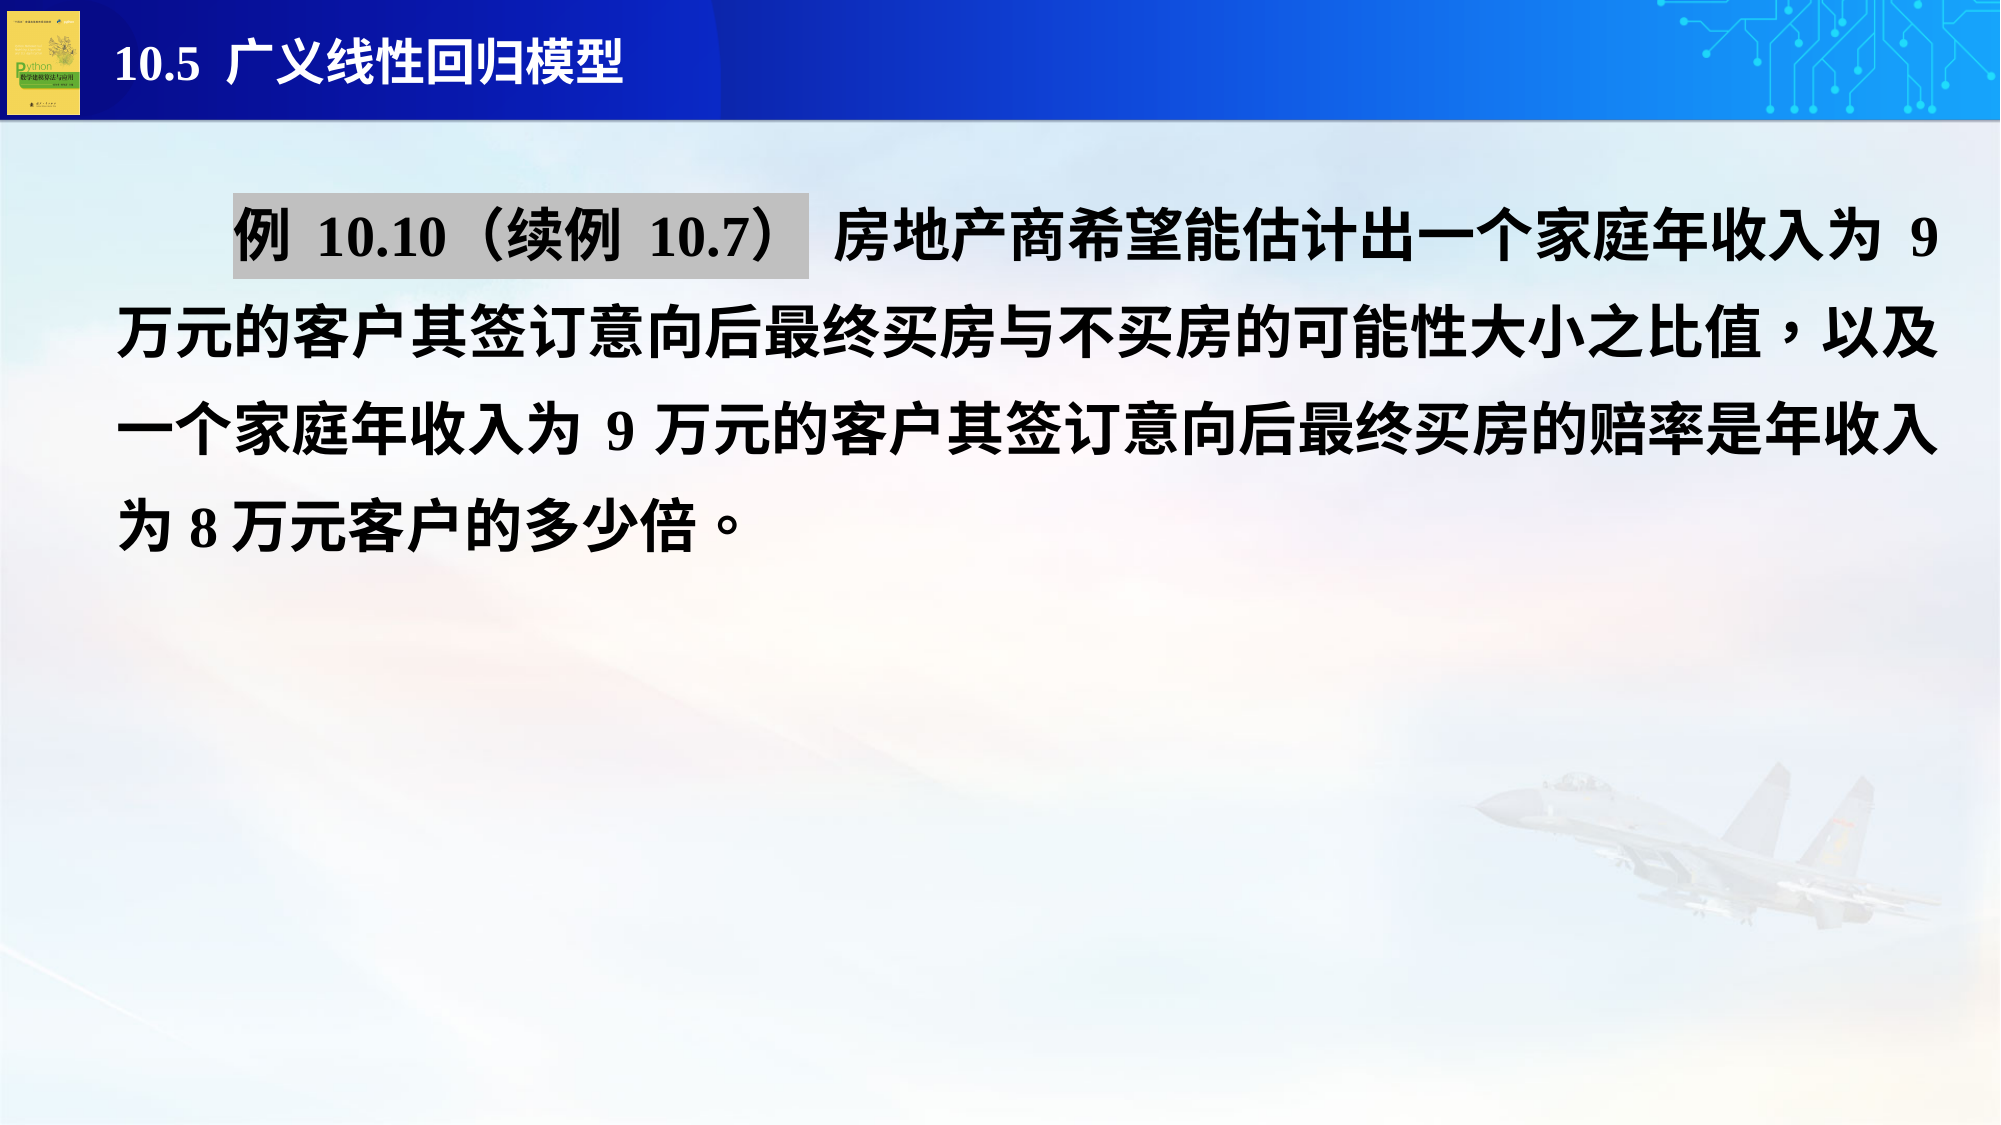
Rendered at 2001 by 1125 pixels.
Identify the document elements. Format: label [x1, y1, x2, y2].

picture [0, 0, 2000, 1125]
text_box [116, 171, 1939, 1069]
